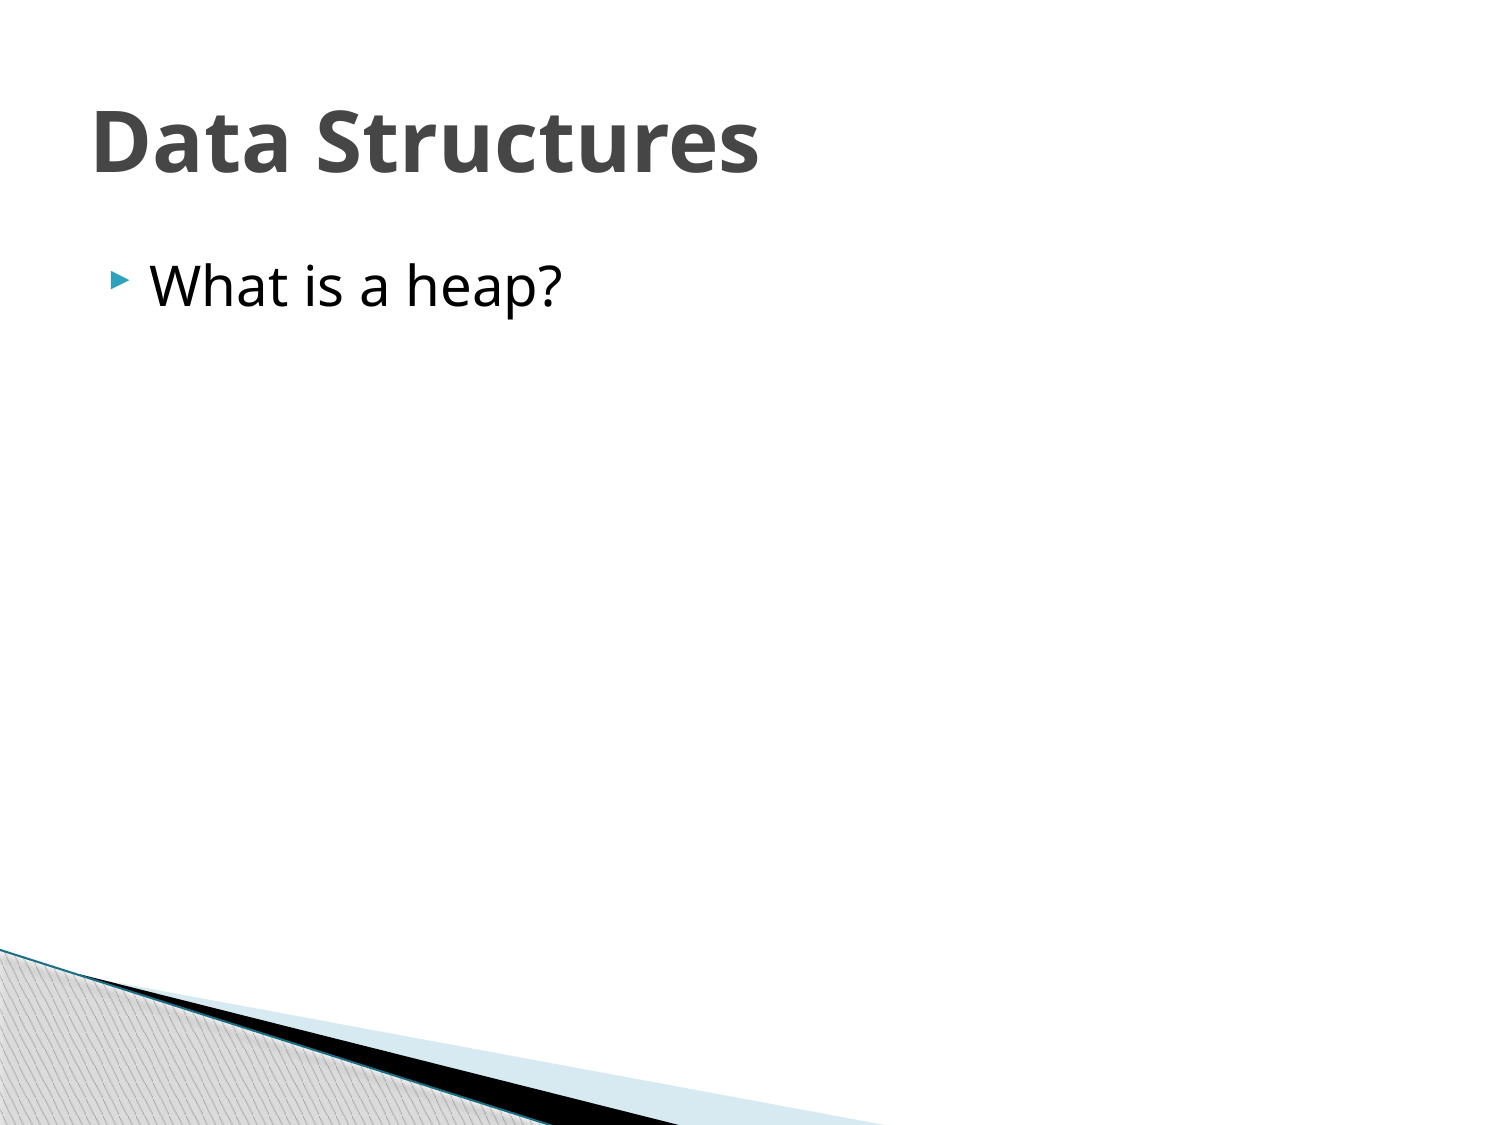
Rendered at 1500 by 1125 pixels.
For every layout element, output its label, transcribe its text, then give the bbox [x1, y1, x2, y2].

title Data Structures [75, 45, 1425, 233]
list What is a heap? [75, 243, 1425, 986]
